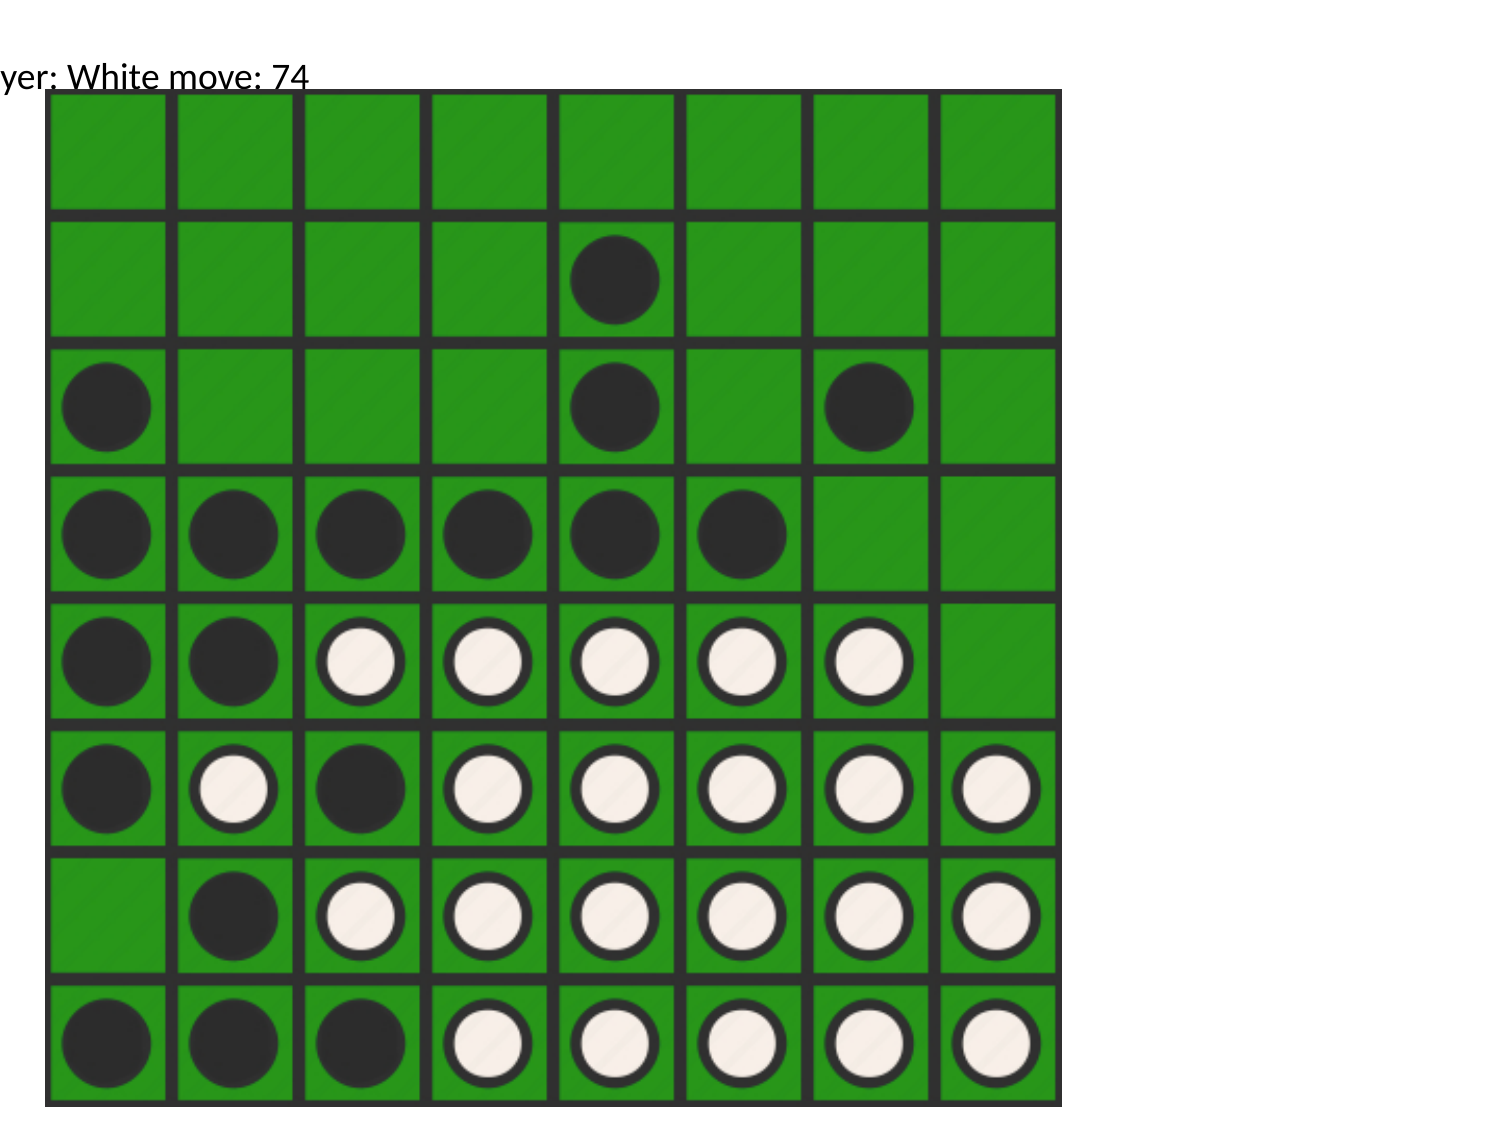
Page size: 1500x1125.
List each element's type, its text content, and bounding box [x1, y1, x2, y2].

picture [44, 89, 1062, 1107]
text_box turn: 36 player: White move: 74 [0, 44, 325, 105]
